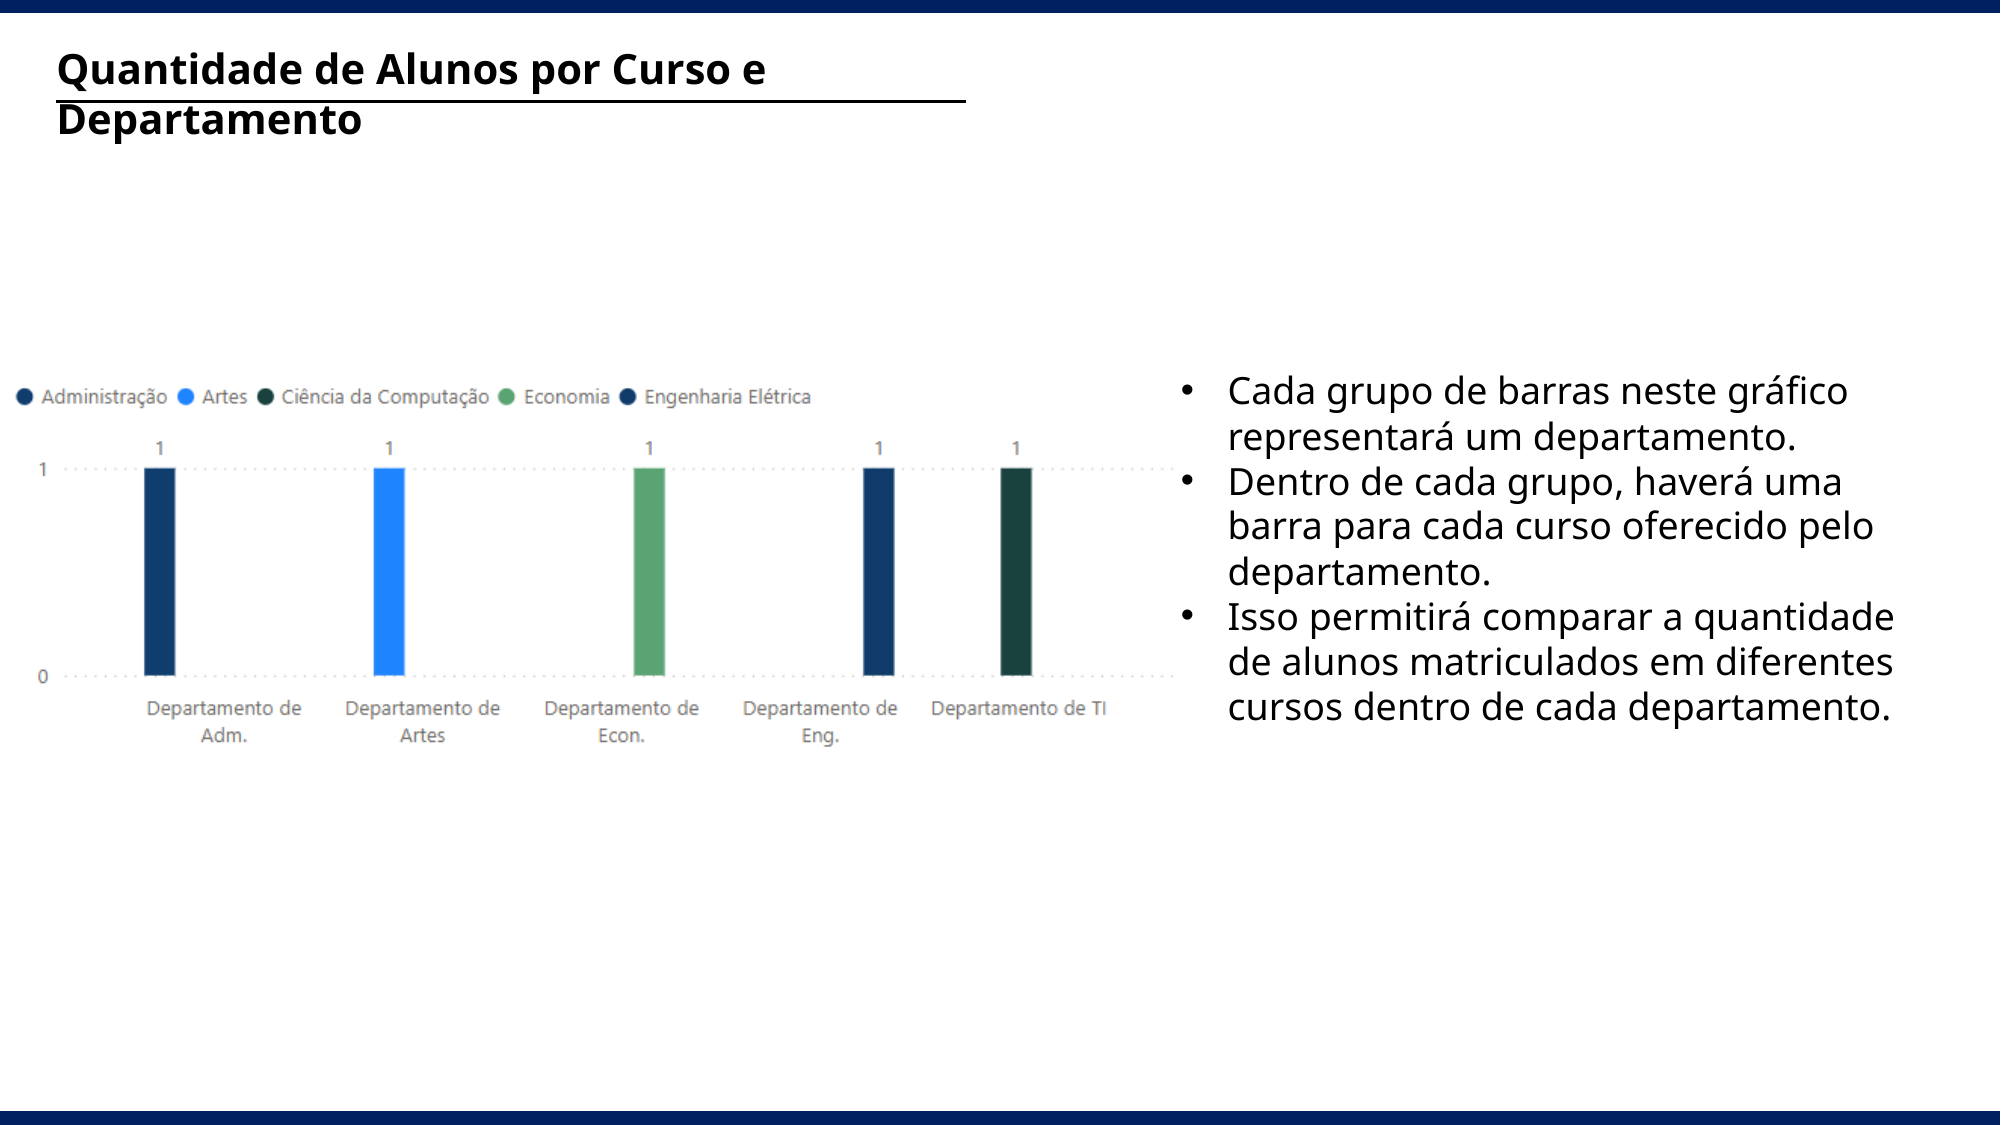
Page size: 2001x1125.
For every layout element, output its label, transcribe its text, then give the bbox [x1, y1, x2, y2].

text_box Quantidade de Alunos por Curso e Departamento [41, 35, 1043, 151]
text_box [0, 0, 2000, 13]
picture [9, 365, 1180, 760]
text_box Cada grupo de barras neste gráfico representará um departamento. Dentro de cada grupo, haverá uma barra para cada curso oferecido pelo departamento. Isso permitirá comparar a quantidade de alunos matriculados em diferentes cursos dentro de cada departamento. [1166, 360, 1959, 735]
text_box [0, 1111, 2000, 1125]
